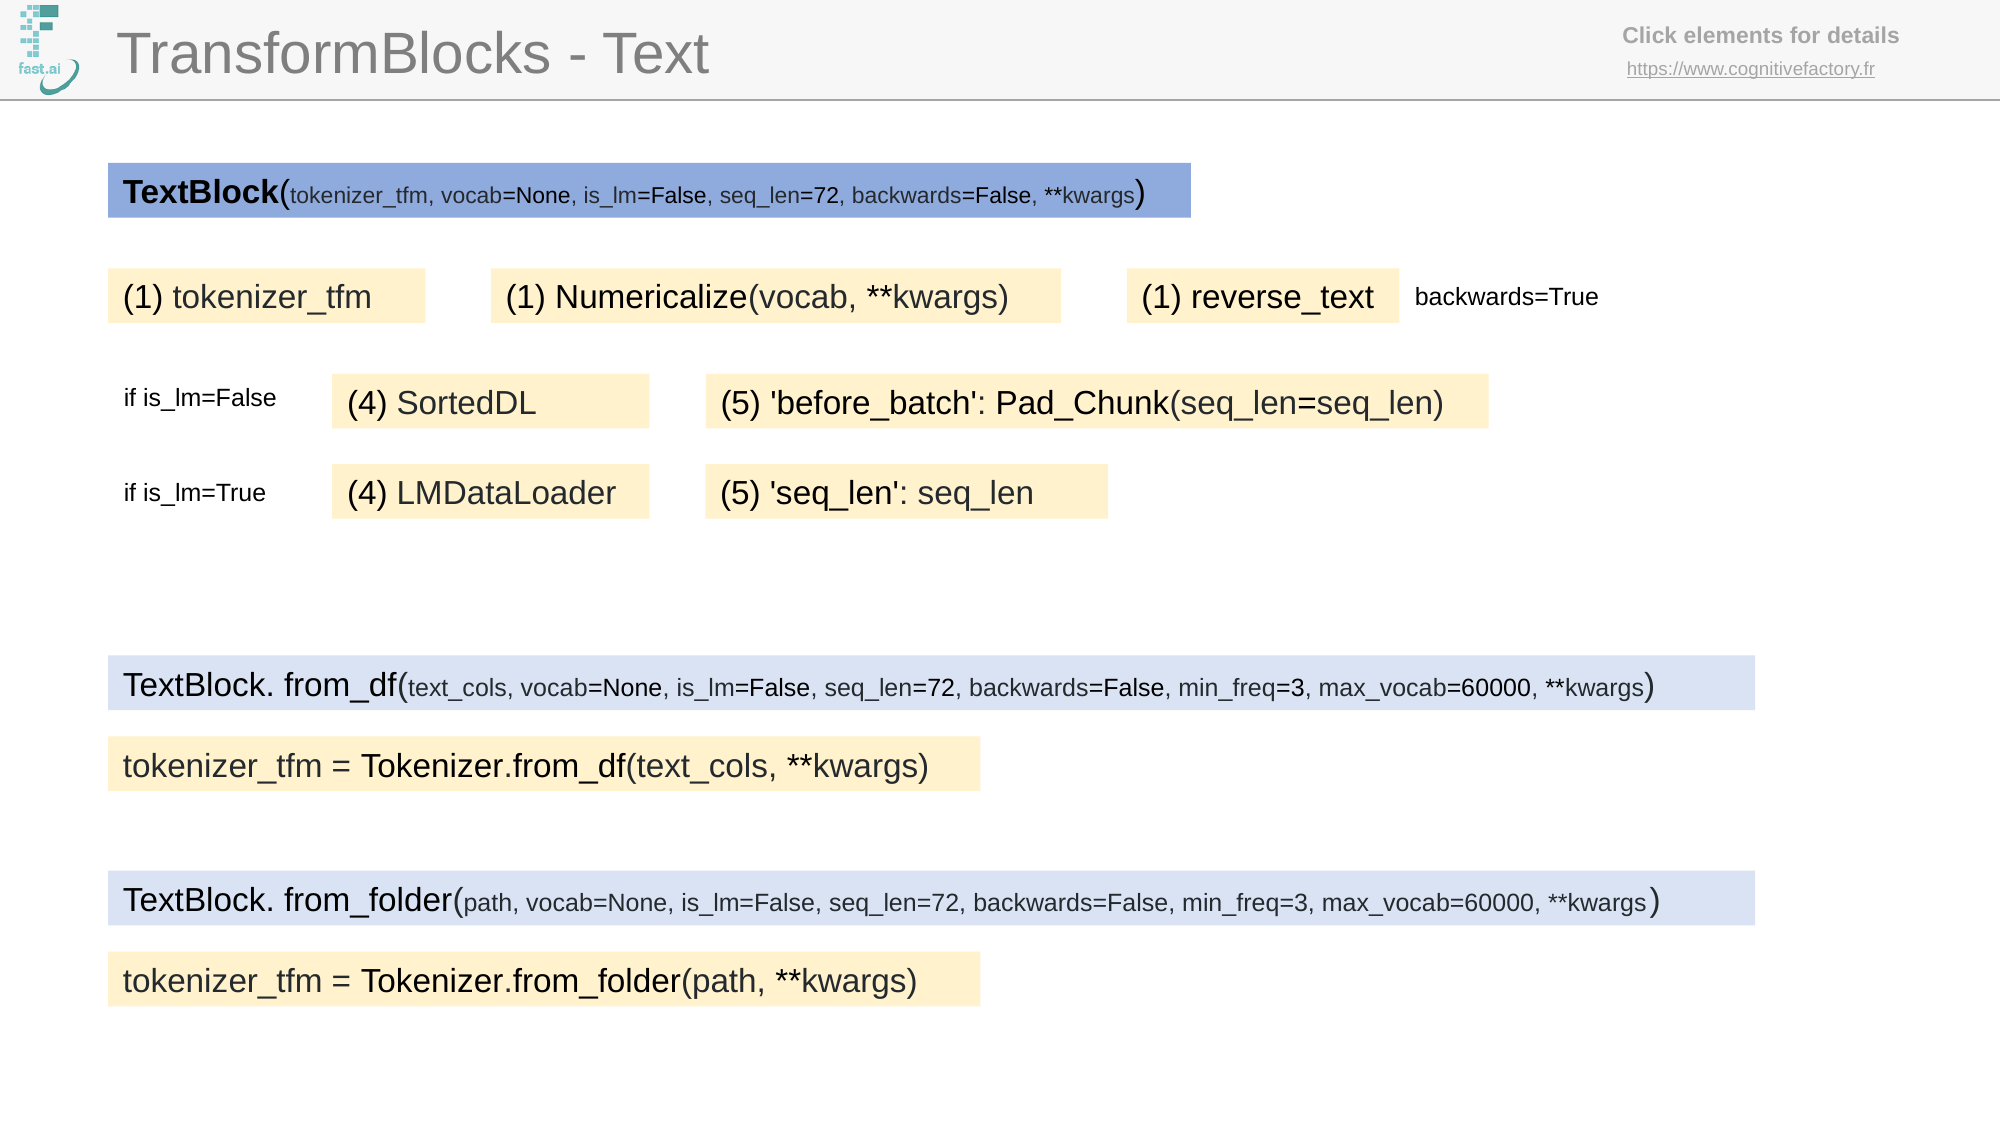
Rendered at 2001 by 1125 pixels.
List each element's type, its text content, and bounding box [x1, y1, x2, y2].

text_box (5) 'before_batch': Pad_Chunk(seq_len=seq_len) [705, 373, 1489, 429]
text_box tokenizer_tfm = Tokenizer.from_folder(path, **kwargs) [108, 951, 981, 1007]
text_box (1) tokenizer_tfm [108, 268, 426, 323]
text_box (4) LMDataLoader [332, 464, 650, 519]
text_box if is_lm=False [108, 373, 293, 419]
text_box TextBlock(tokenizer_tfm, vocab=None, is_lm=False, seq_len=72, backwards=False, **kwargs) [108, 162, 1191, 218]
text_box TextBlock. from_folder(path, vocab=None, is_lm=False, seq_len=72, backwards=False, min_freq=3, max_vocab=60000, **kwargs) [108, 870, 1756, 926]
text_box tokenizer_tfm = Tokenizer.from_df(text_cols, **kwargs) [108, 736, 981, 791]
picture [0, 0, 90, 99]
text_box (1) reverse_text [1126, 268, 1400, 323]
text_box backwards=True [1399, 273, 1615, 319]
text_box TextBlock. from_df(text_cols, vocab=None, is_lm=False, seq_len=72, backwards=False, min_freq=3, max_vocab=60000, **kwargs) [108, 655, 1756, 711]
text_box TransformBlocks - Text [101, 8, 726, 93]
text_box (5) 'seq_len': seq_len [705, 464, 1109, 519]
text_box (1) Numericalize(vocab, **kwargs) [490, 268, 1062, 323]
text_box (4) SortedDL [332, 373, 650, 429]
text_box if is_lm=True [109, 469, 282, 514]
